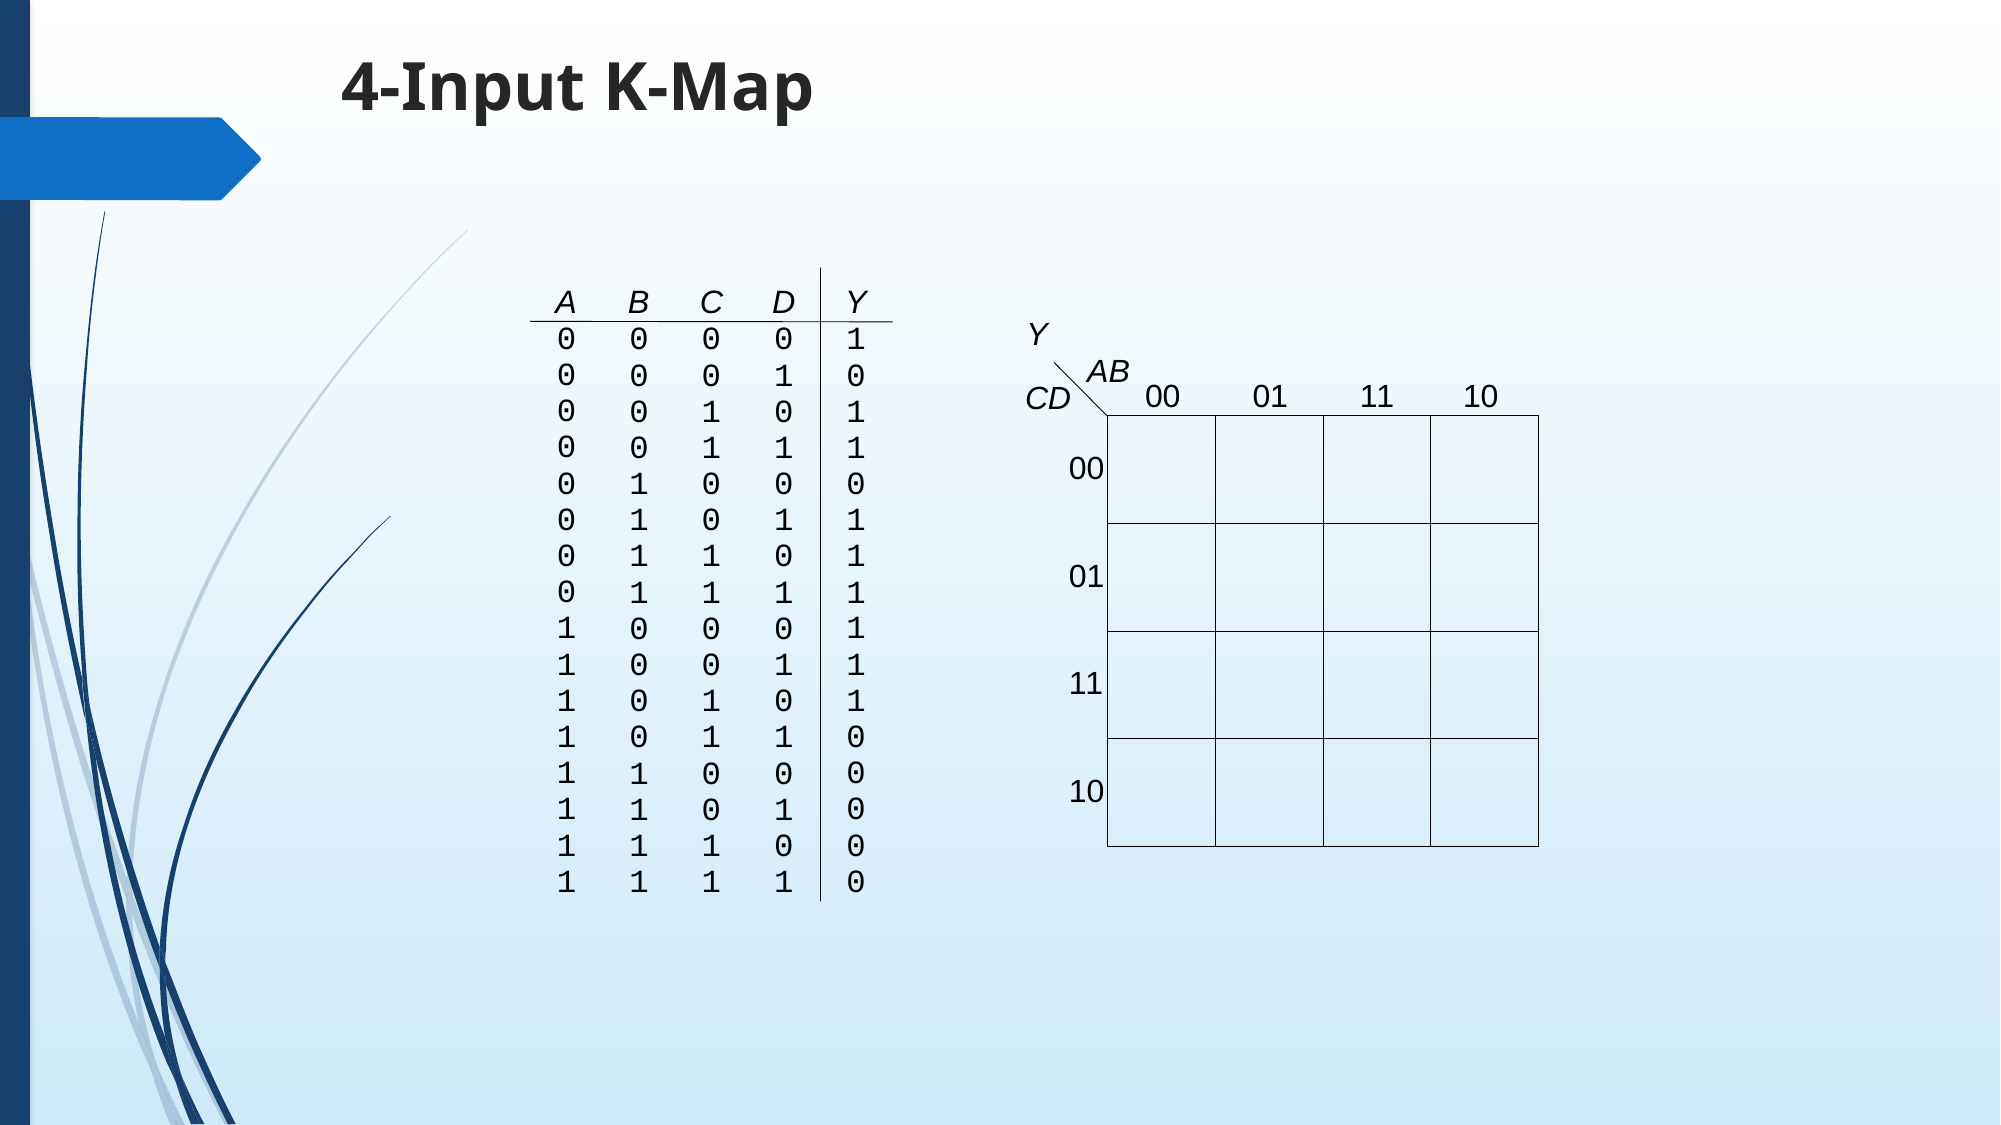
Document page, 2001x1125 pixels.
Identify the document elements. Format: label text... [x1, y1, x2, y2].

title 4-Input K-Map [326, 0, 1789, 169]
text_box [999, 307, 1545, 934]
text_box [524, 262, 899, 926]
text_box [326, 192, 1909, 1125]
